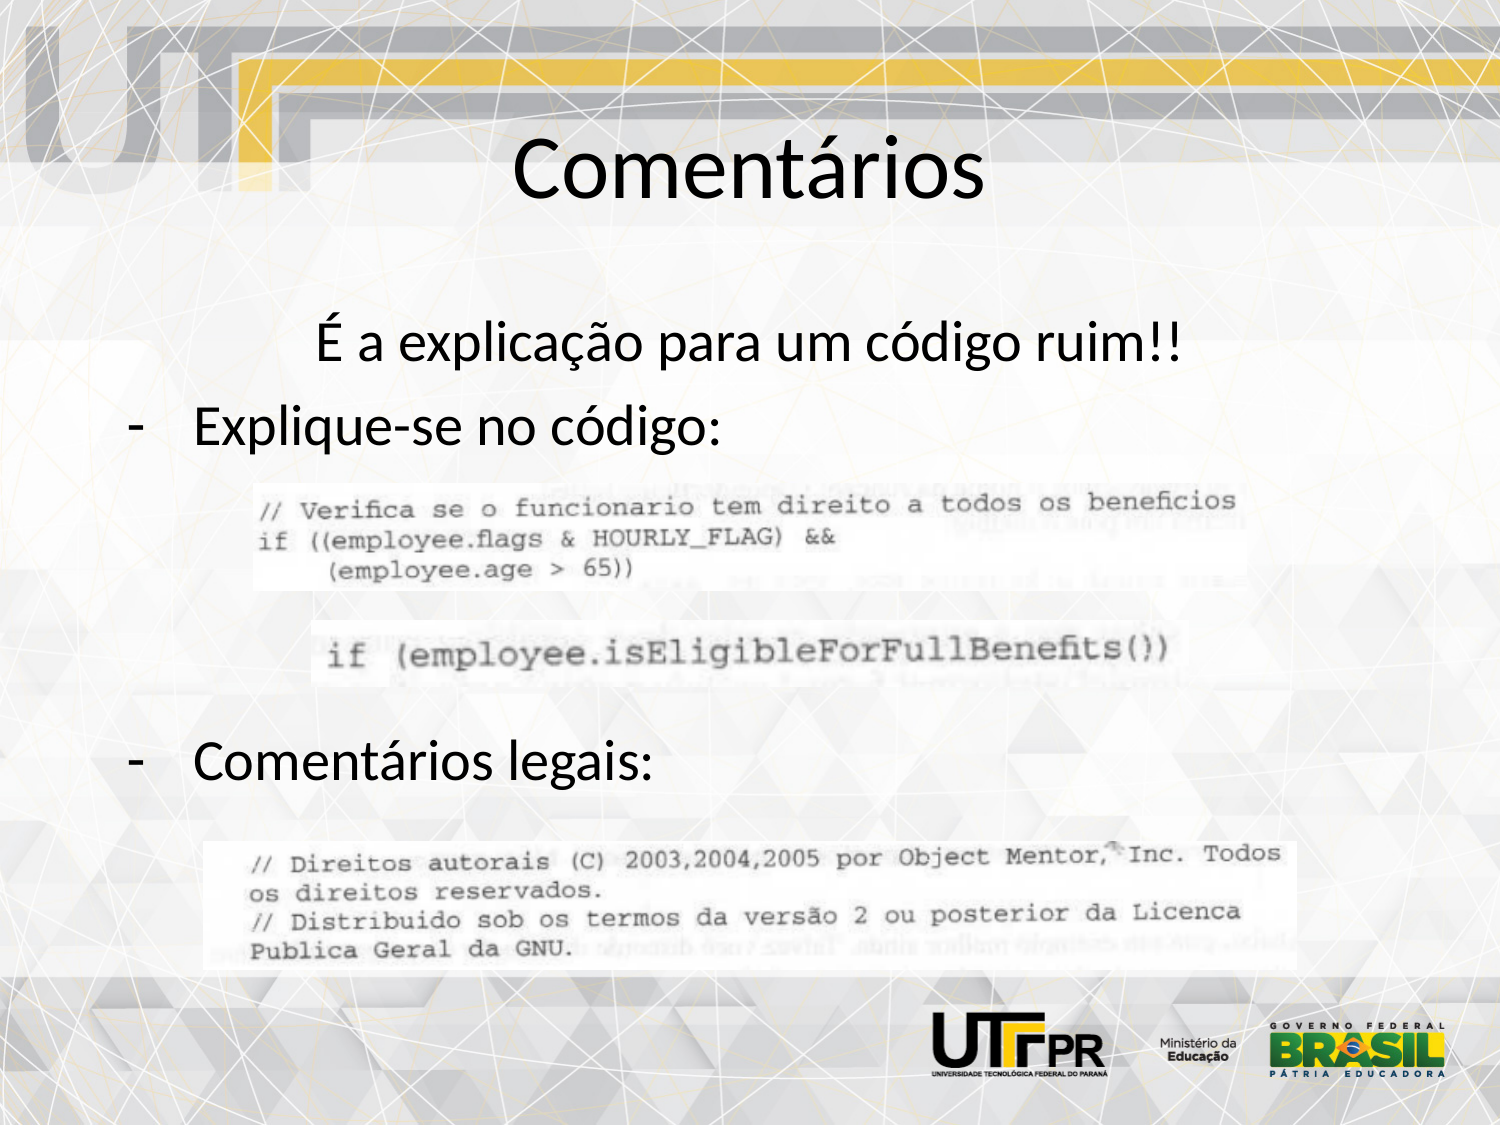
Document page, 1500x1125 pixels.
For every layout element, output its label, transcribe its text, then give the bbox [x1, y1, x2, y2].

title Comentários [103, 59, 1397, 278]
list É a explicação para um código ruim!! Explique-se no código: Comentários legais: [103, 296, 1397, 1011]
picture [0, 0, 1500, 1125]
